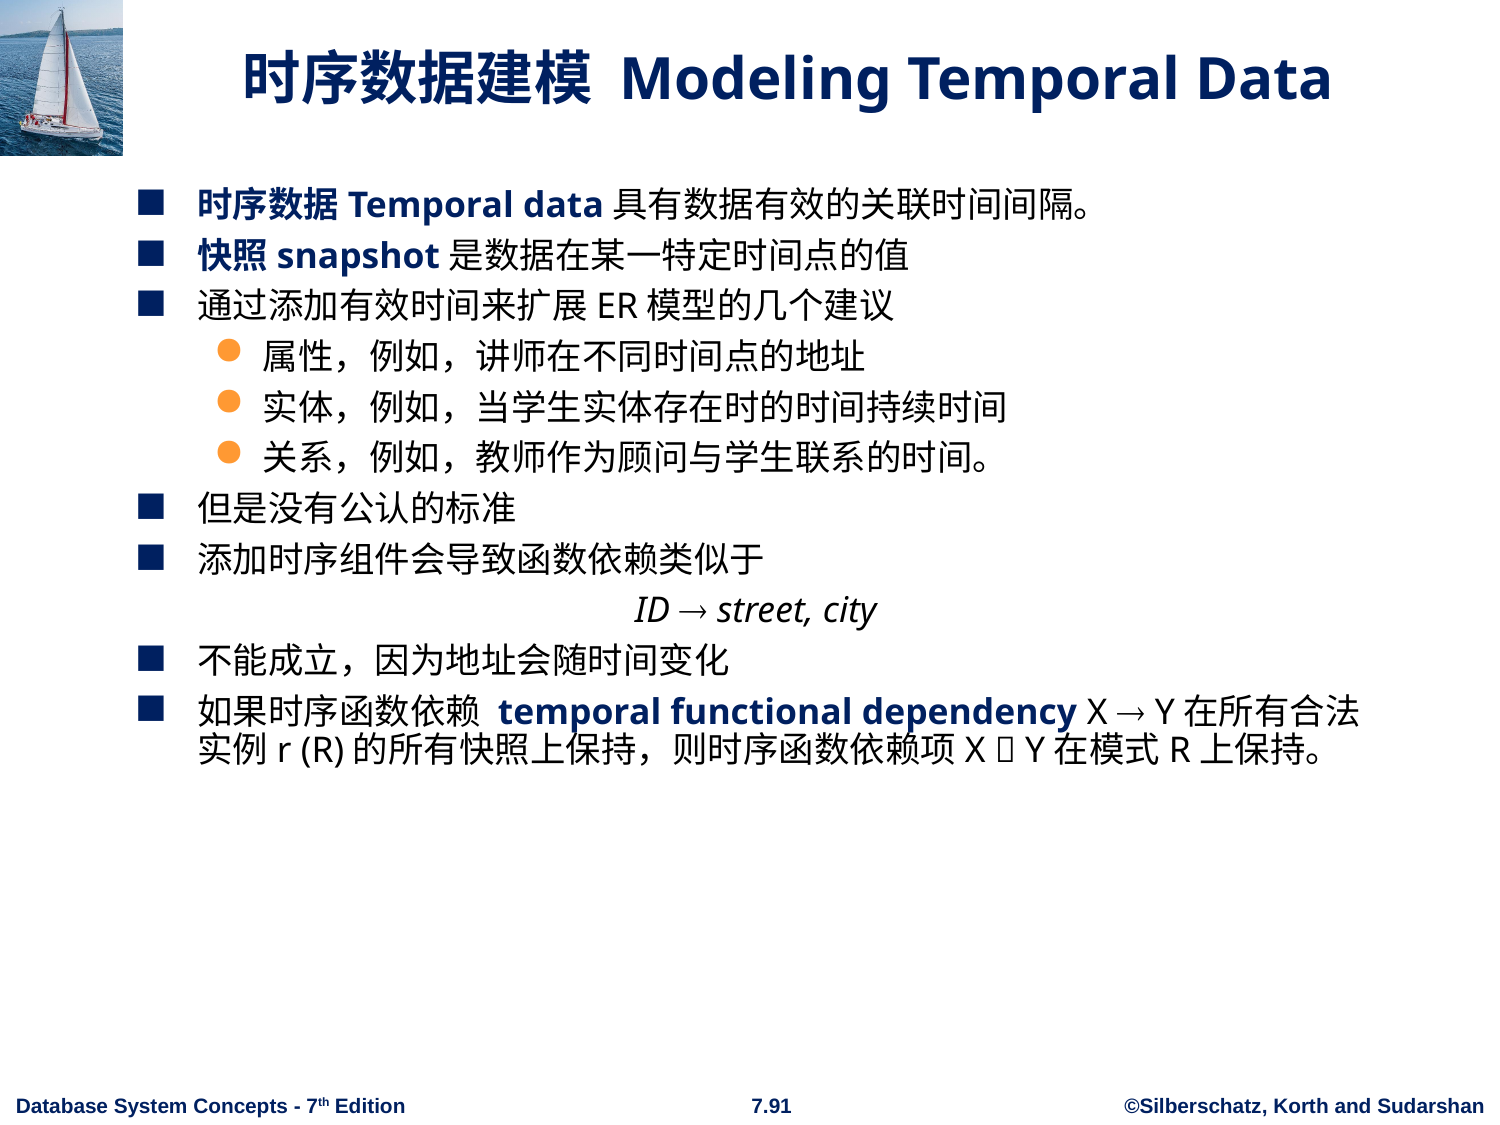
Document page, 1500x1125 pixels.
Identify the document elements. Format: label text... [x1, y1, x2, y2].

title 时序数据建模 Modeling Temporal Data [125, 18, 1452, 120]
picture [0, 0, 123, 156]
list 时序数据Temporal data具有数据有效的关联时间间隔。 快照snapshot是数据在某一特定时间点的值 通过添加有效时间来扩展ER模型的几个建议 属性，例如，讲师在不同时间点的地址 实体，例如，当学生实体存在时的时间持续时间 关系，例如，教师作为顾问与学生联系的时间。 但是没有公认的标准 添加时序组件会导致函数依赖类似于 ID  street, city 不能成立，因为地址会随时间变化 如果时序函数依赖 temporal functional dependency X  Y在所有合法实例r (R)的所有快照上保持，则时序函数依赖项X  Y在模式R上保持。 [126, 179, 1386, 942]
